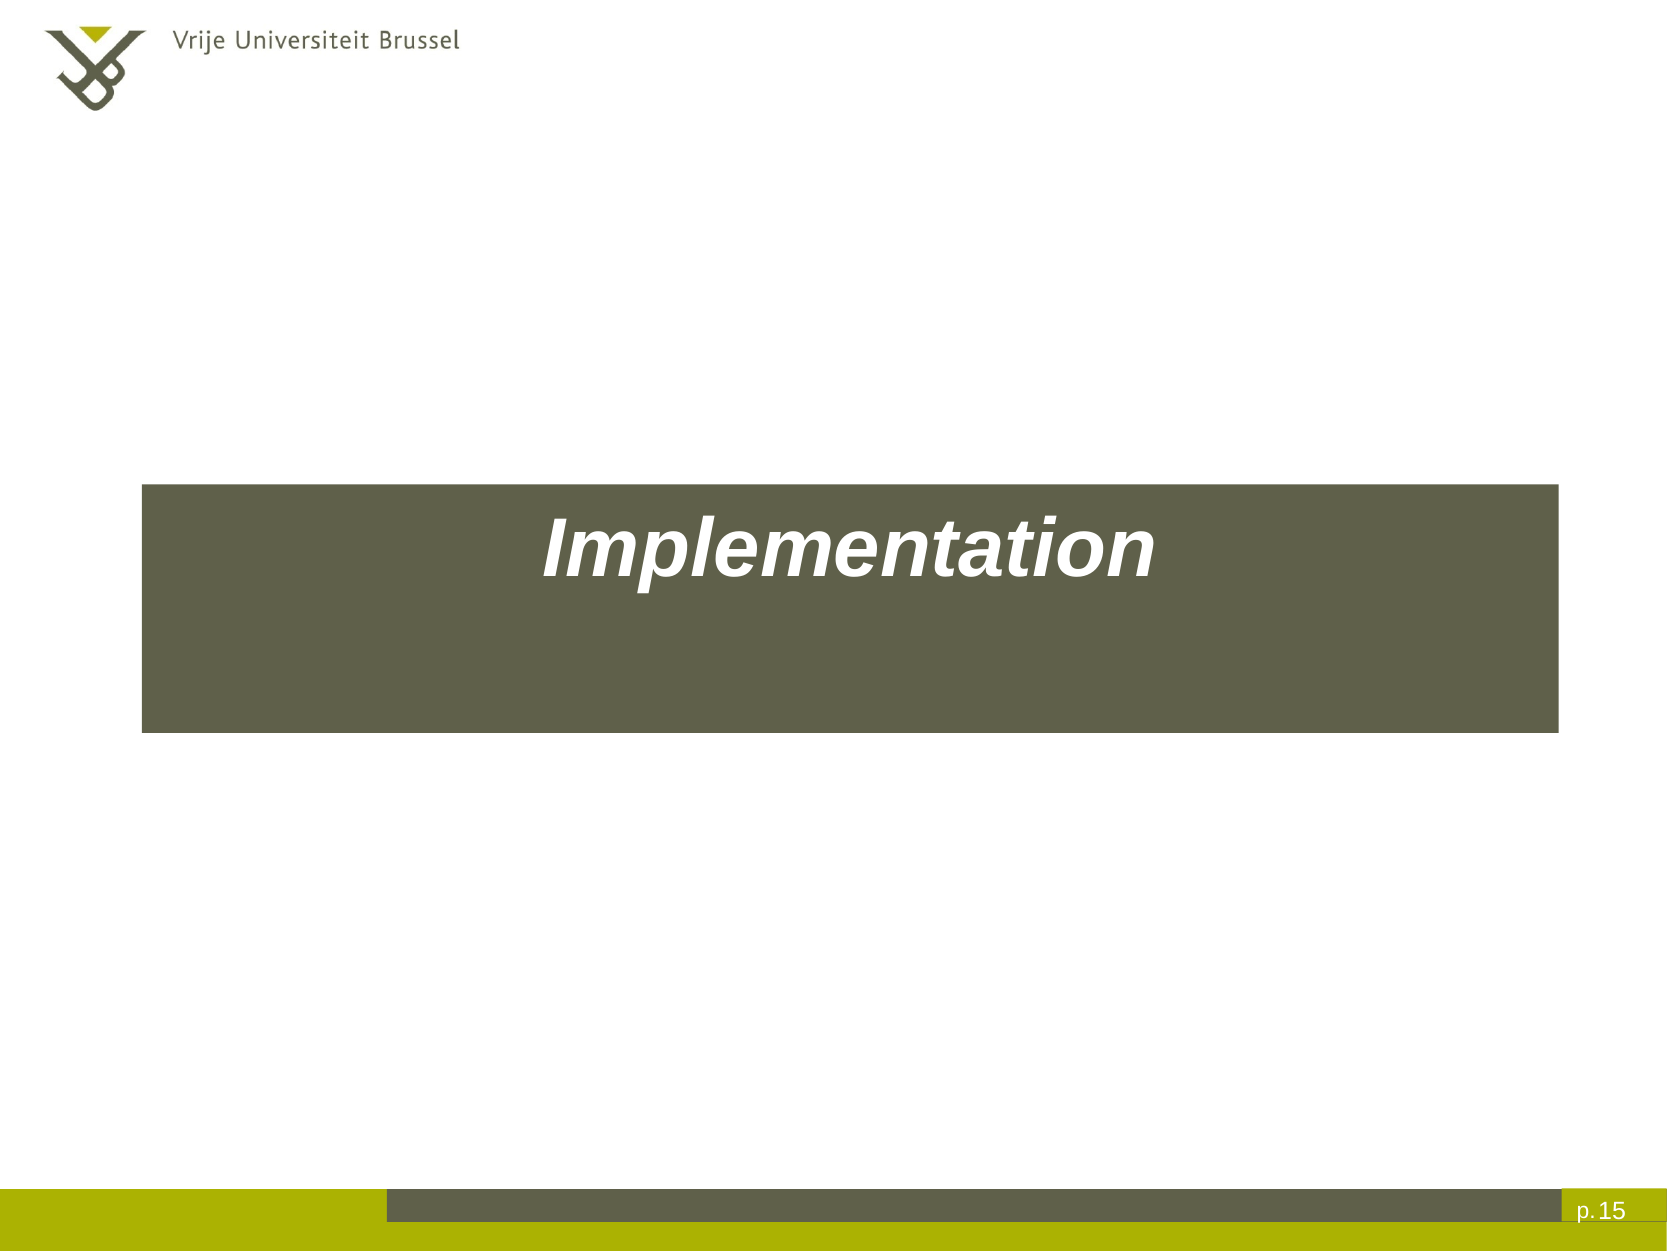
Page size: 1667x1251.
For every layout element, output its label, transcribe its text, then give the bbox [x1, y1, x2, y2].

picture [38, 14, 462, 111]
title Implementation [141, 483, 1560, 734]
text_box 15 [1583, 1187, 1667, 1250]
